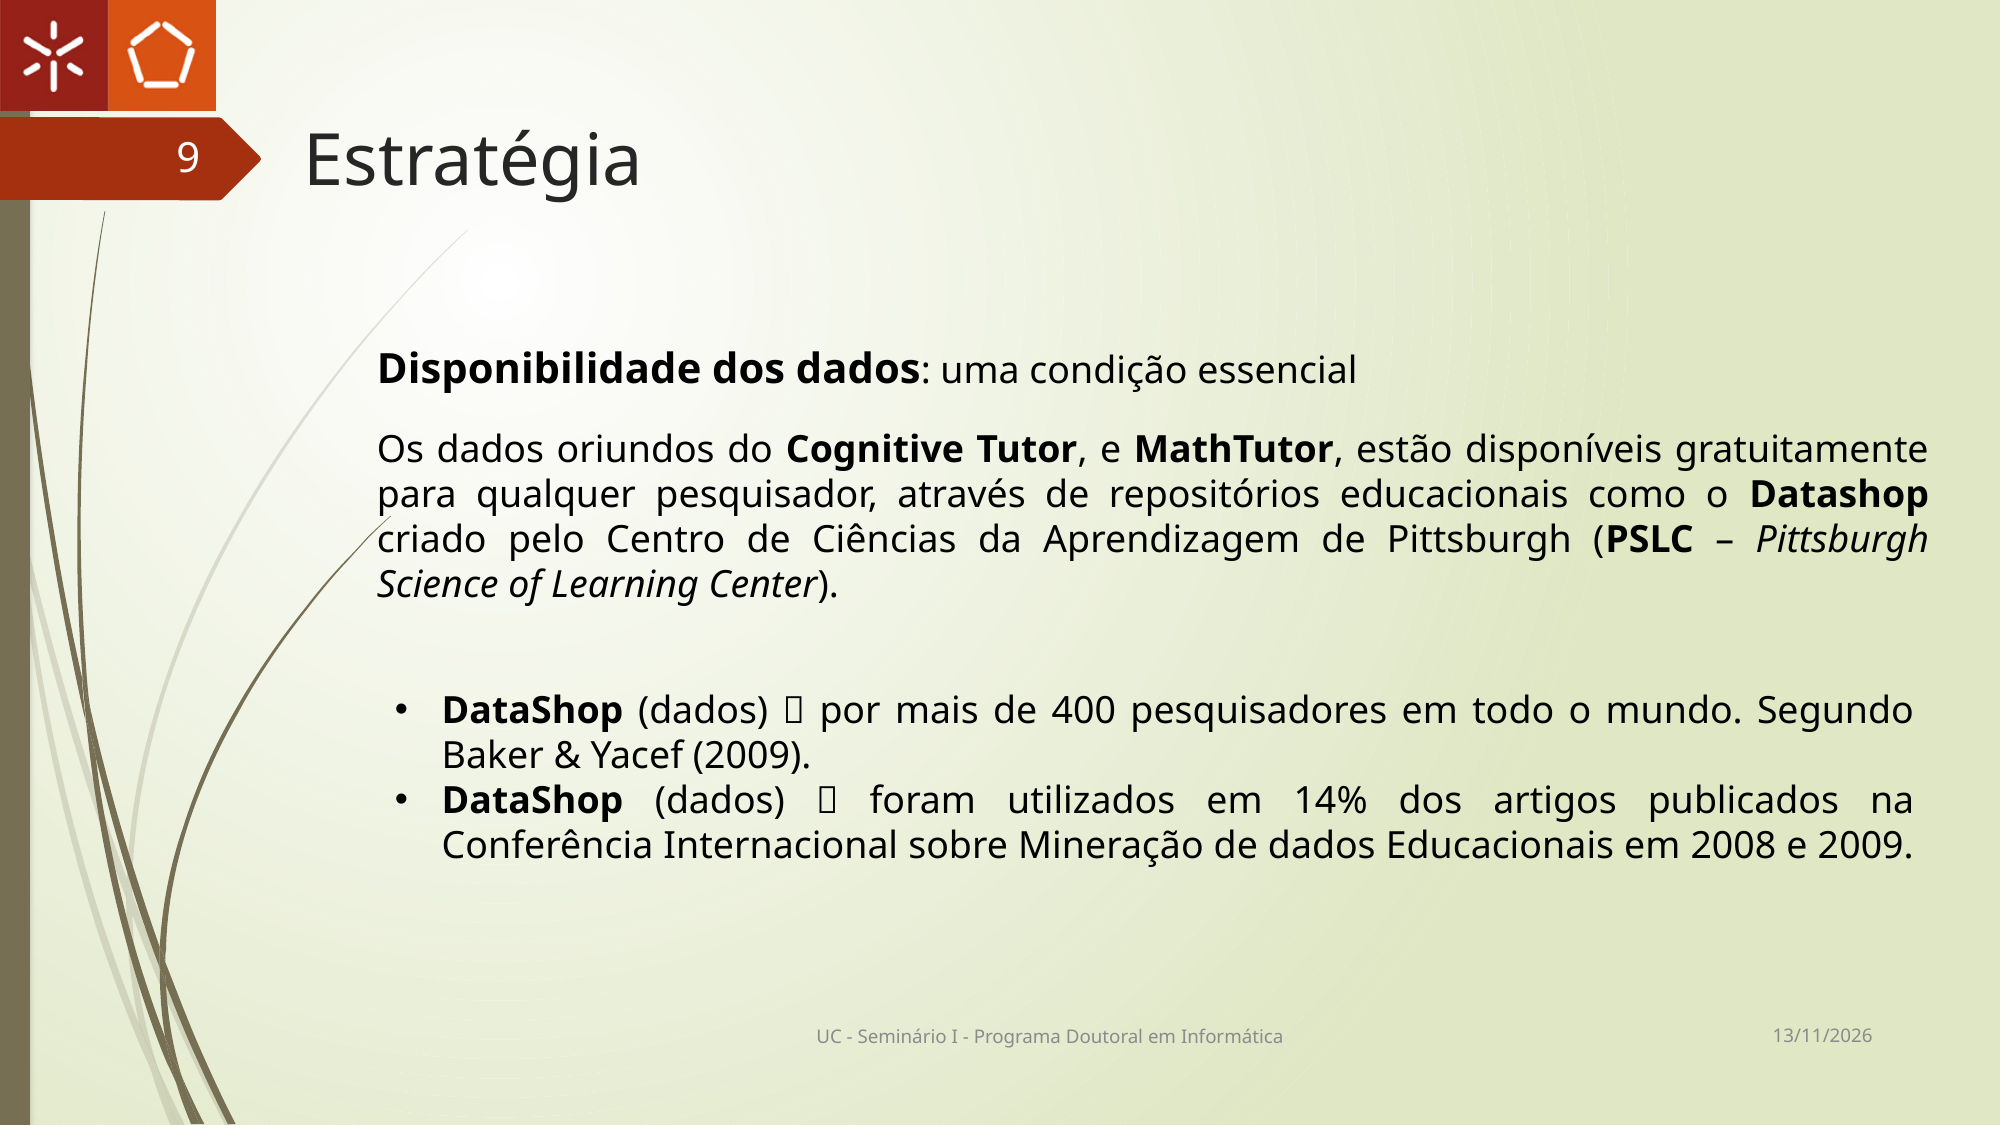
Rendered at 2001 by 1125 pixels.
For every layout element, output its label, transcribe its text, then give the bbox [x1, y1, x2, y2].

text_box DataShop (dados)  por mais de 400 pesquisadores em todo o mundo. Segundo Baker & Yacef (2009). DataShop (dados)  foram utilizados em 14% dos artigos publicados na Conferência Internacional sobre Mineração de dados Educacionais em 2008 e 2009. [380, 678, 1930, 919]
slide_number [1699, 1005, 1888, 1067]
slide_number 9 [87, 129, 216, 190]
title Estratégia [288, 106, 1751, 209]
footer UC - Seminário I - Programa Doutoral em Informática [424, 1006, 1675, 1067]
text_box Disponibilidade dos dados: uma condição essencial [362, 334, 1960, 399]
picture [0, 0, 216, 112]
text_box Os dados oriundos do Cognitive Tutor, e MathTutor, estão disponíveis gratuitamente para qualquer pesquisador, através de repositórios educacionais como o Datashop criado pelo Centro de Ciências da Aprendizagem de Pittsburgh (PSLC – Pittsburgh Science of Learning Center). [362, 417, 1944, 613]
